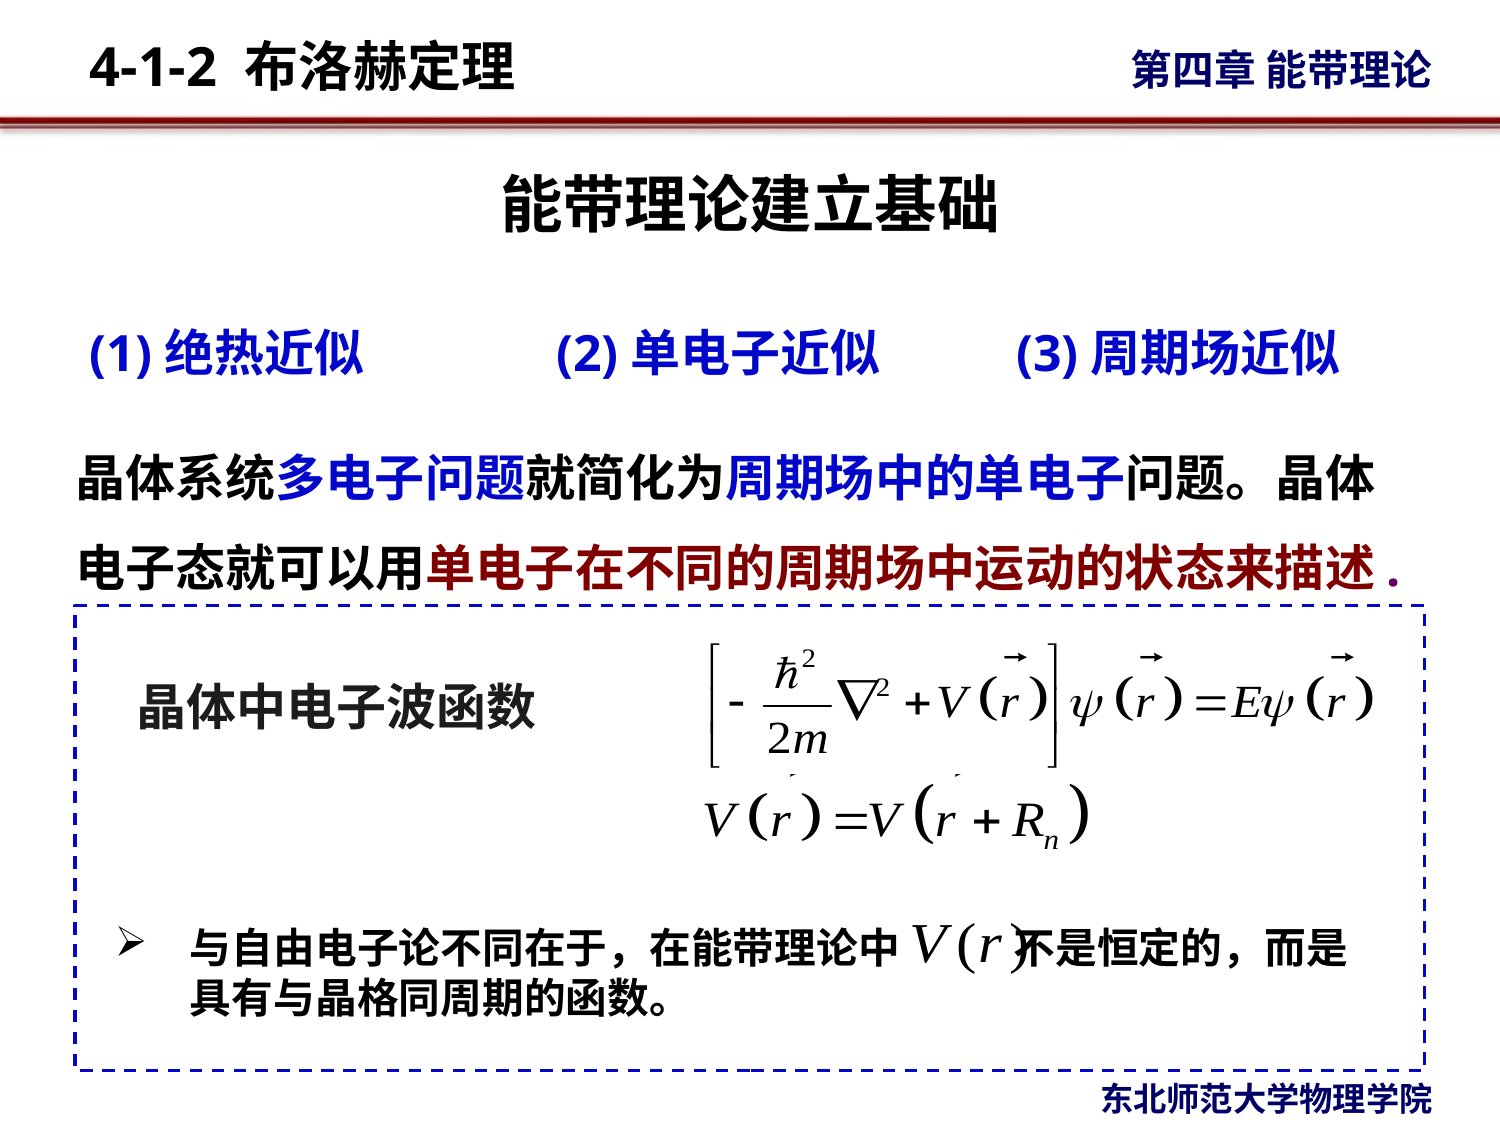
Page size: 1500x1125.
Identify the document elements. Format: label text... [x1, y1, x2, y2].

text_box (1)绝热近似 (2)单电子近似 (3)周期场近似 [74, 314, 1425, 389]
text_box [121, 632, 1379, 874]
title 能带理论建立基础 [75, 136, 1425, 249]
text_box [74, 605, 1425, 1071]
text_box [100, 910, 1379, 1031]
text_box 晶体系统多电子问题就简化为周期场中的单电子问题。晶体电子态就可以用单电子在不同的周期场中运动的状态来描述. [60, 408, 1434, 604]
